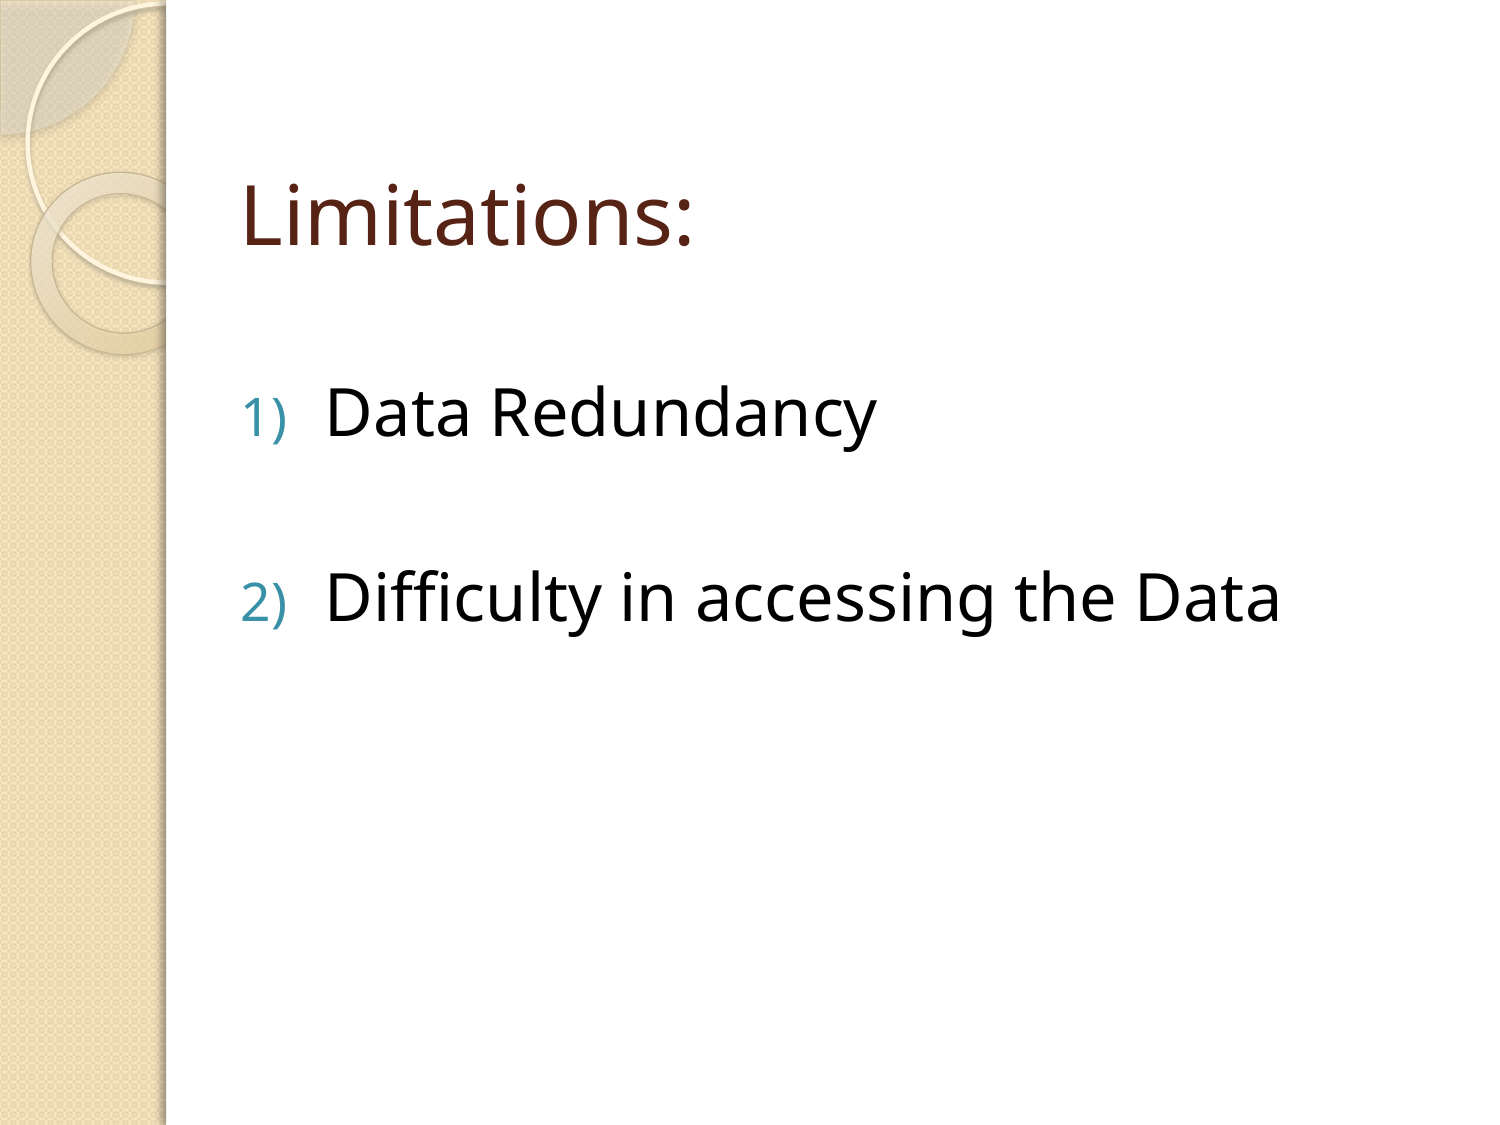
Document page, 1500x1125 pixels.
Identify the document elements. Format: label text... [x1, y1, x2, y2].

list Data Redundancy Difficulty in accessing the Data [212, 362, 1300, 825]
title Limitations: [225, 149, 1388, 275]
